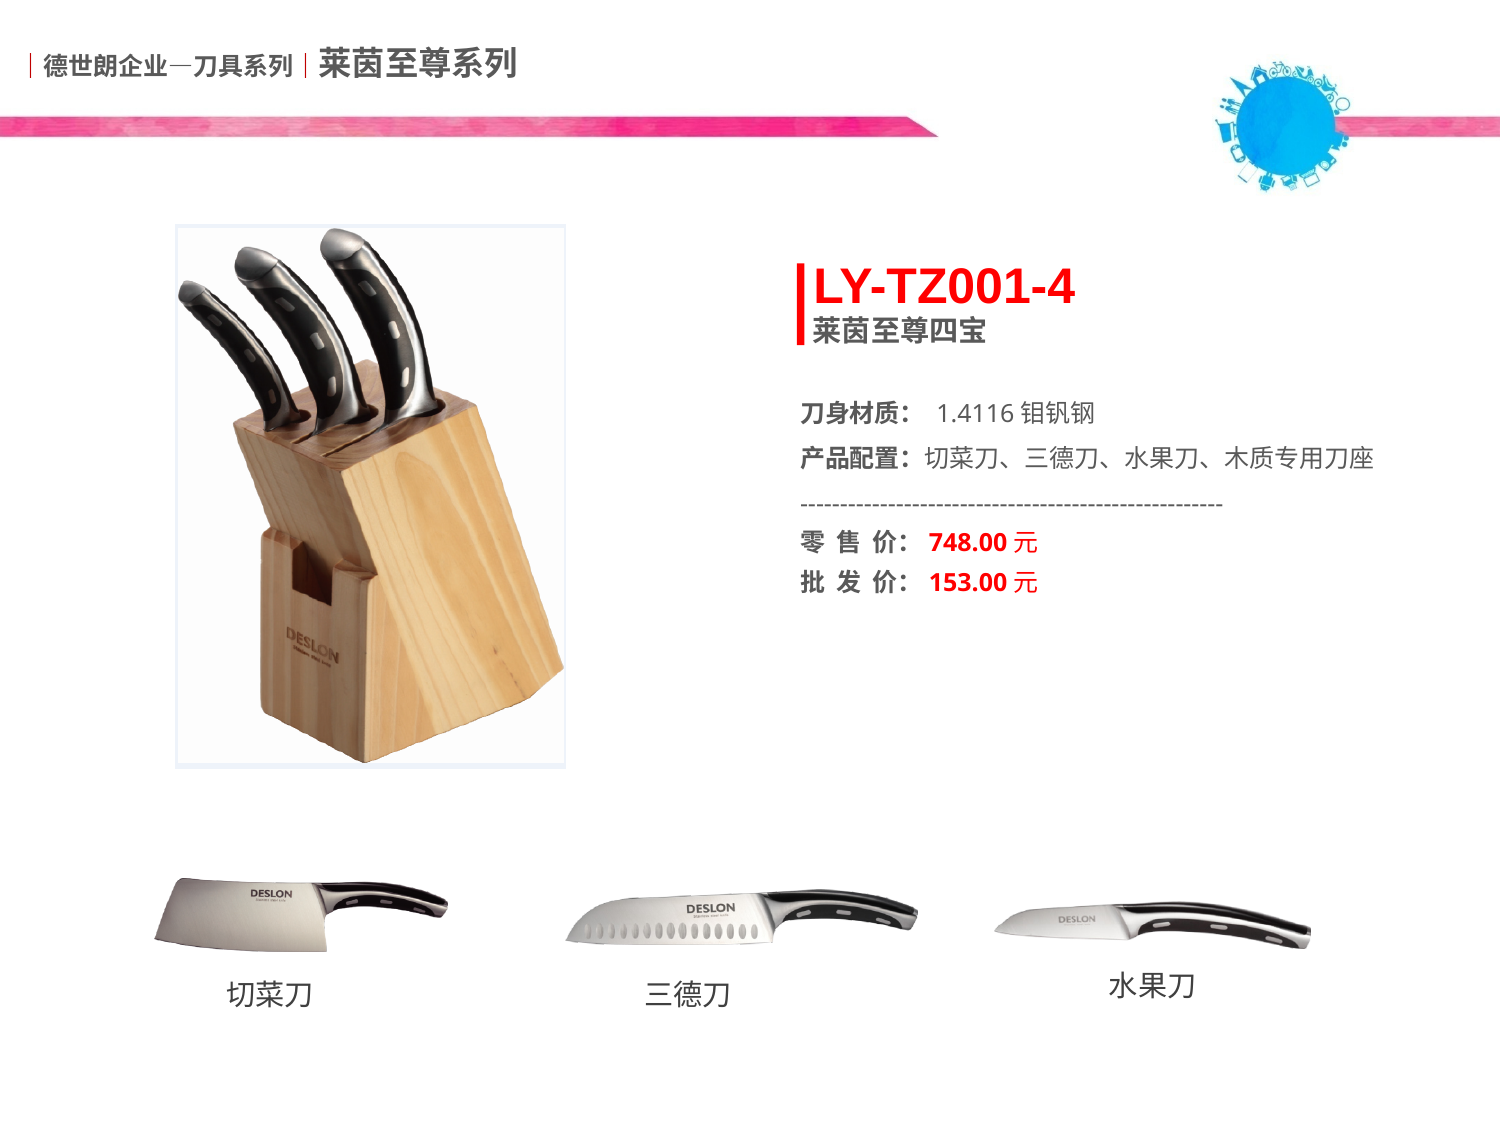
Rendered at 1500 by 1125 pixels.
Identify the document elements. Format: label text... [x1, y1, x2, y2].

text_box 水果刀 [1094, 960, 1212, 1010]
text_box 切菜刀 [211, 969, 329, 1019]
text_box LY-TZ001-4 [798, 246, 1091, 321]
text_box 刀身材质： 1.4116钼钒钢 产品配置：切菜刀、三德刀、水果刀、木质专用刀座 ----------------------------------------------------- 零 售 价：748.00元 批 发 价：153.00元 [785, 374, 1454, 643]
picture [0, 0, 1500, 1125]
text_box ｜德世朗企业—刀具系列｜莱茵至尊系列 [3, 35, 534, 90]
text_box 莱茵至尊四宝 [797, 321, 1003, 355]
text_box 三德刀 [629, 969, 747, 1019]
text_box [796, 263, 805, 346]
